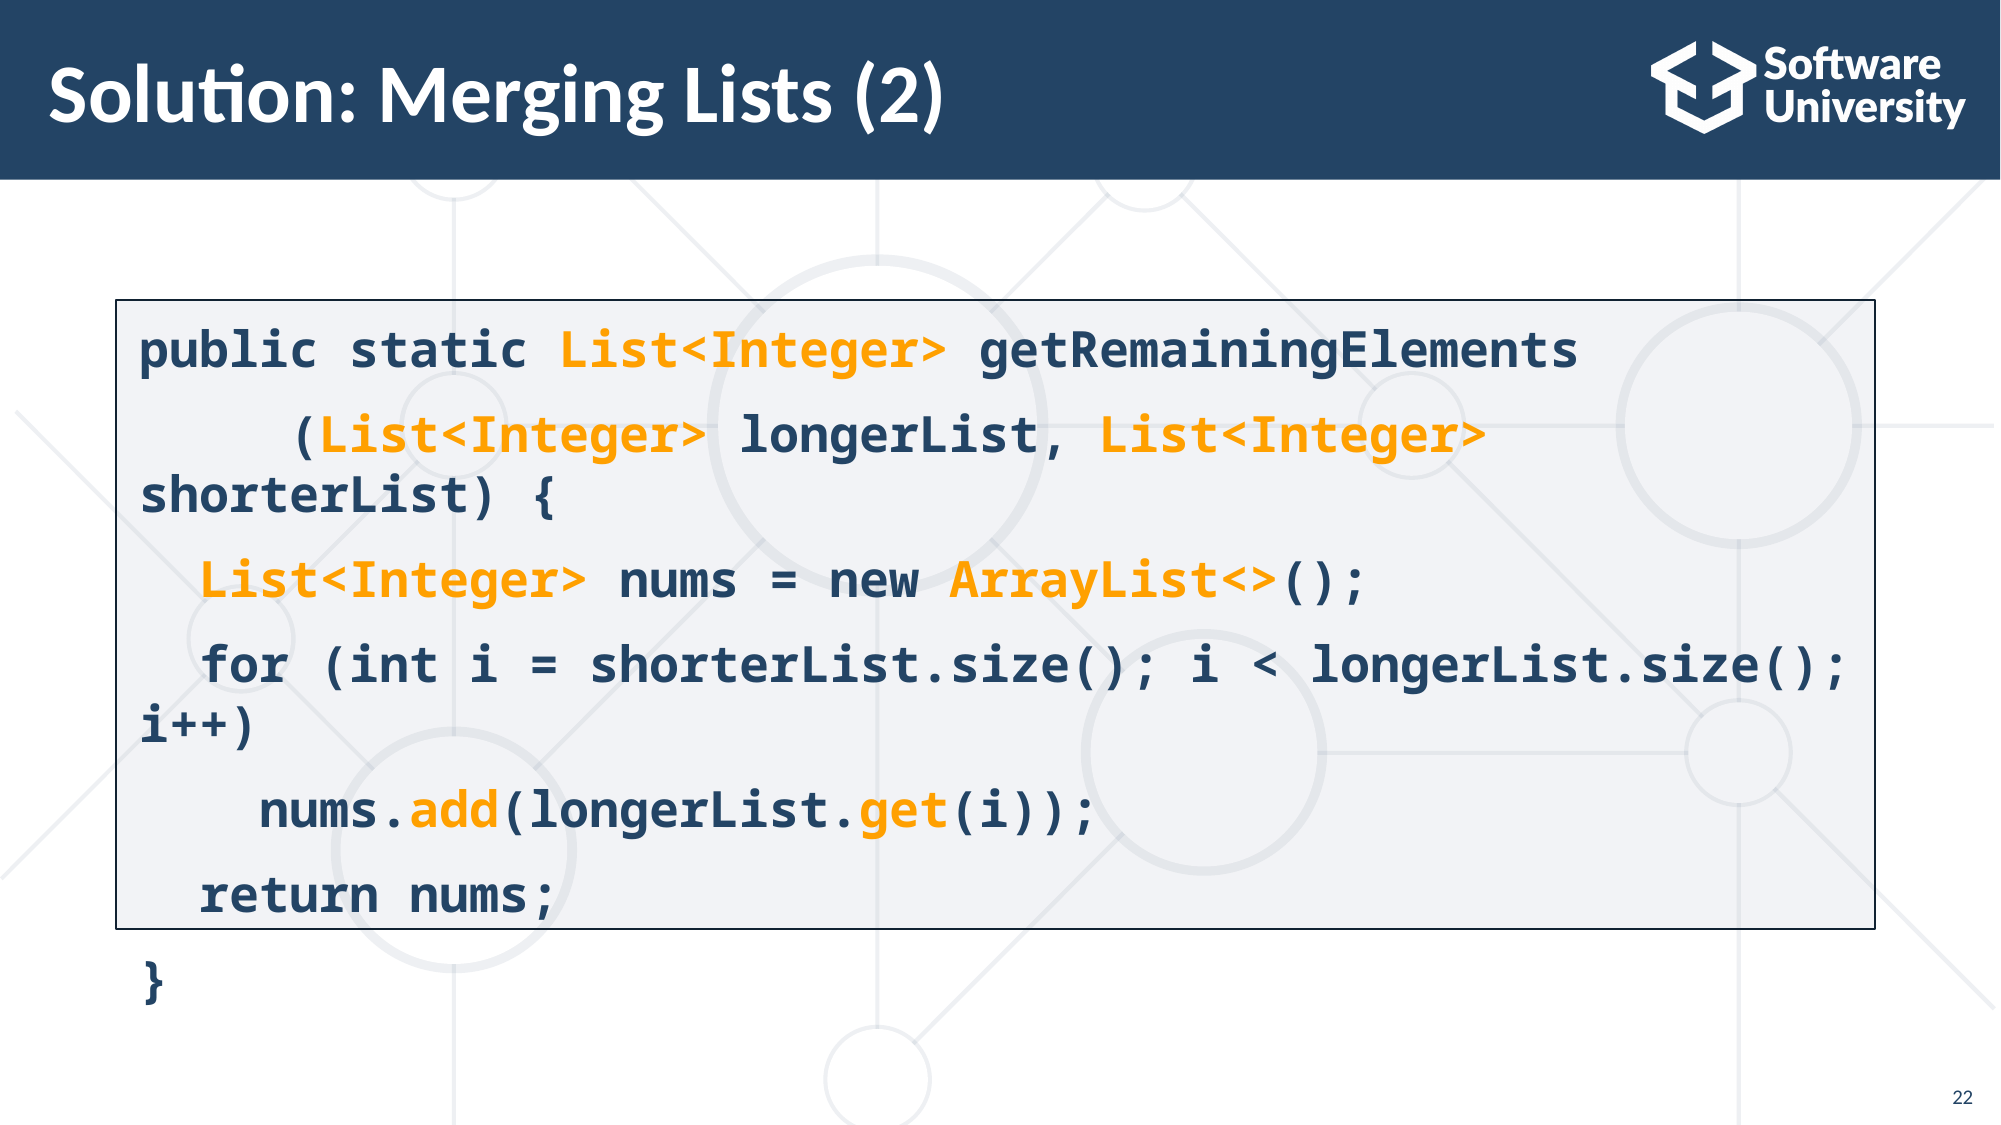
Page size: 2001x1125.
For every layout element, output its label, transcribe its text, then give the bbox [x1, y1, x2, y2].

list public static List<Integer> getRemainingElements (List<Integer> longerList, List<Integer> shorterList) { List<Integer> nums = new ArrayList<>(); for (int i = shorterList.size(); i < longerList.size(); i++) nums.add(longerList.get(i)); return nums; } [115, 299, 1876, 930]
title Solution: Merging Lists (2) [31, 16, 1625, 162]
text_box 22 [1927, 1067, 1989, 1117]
picture [1651, 41, 1966, 134]
